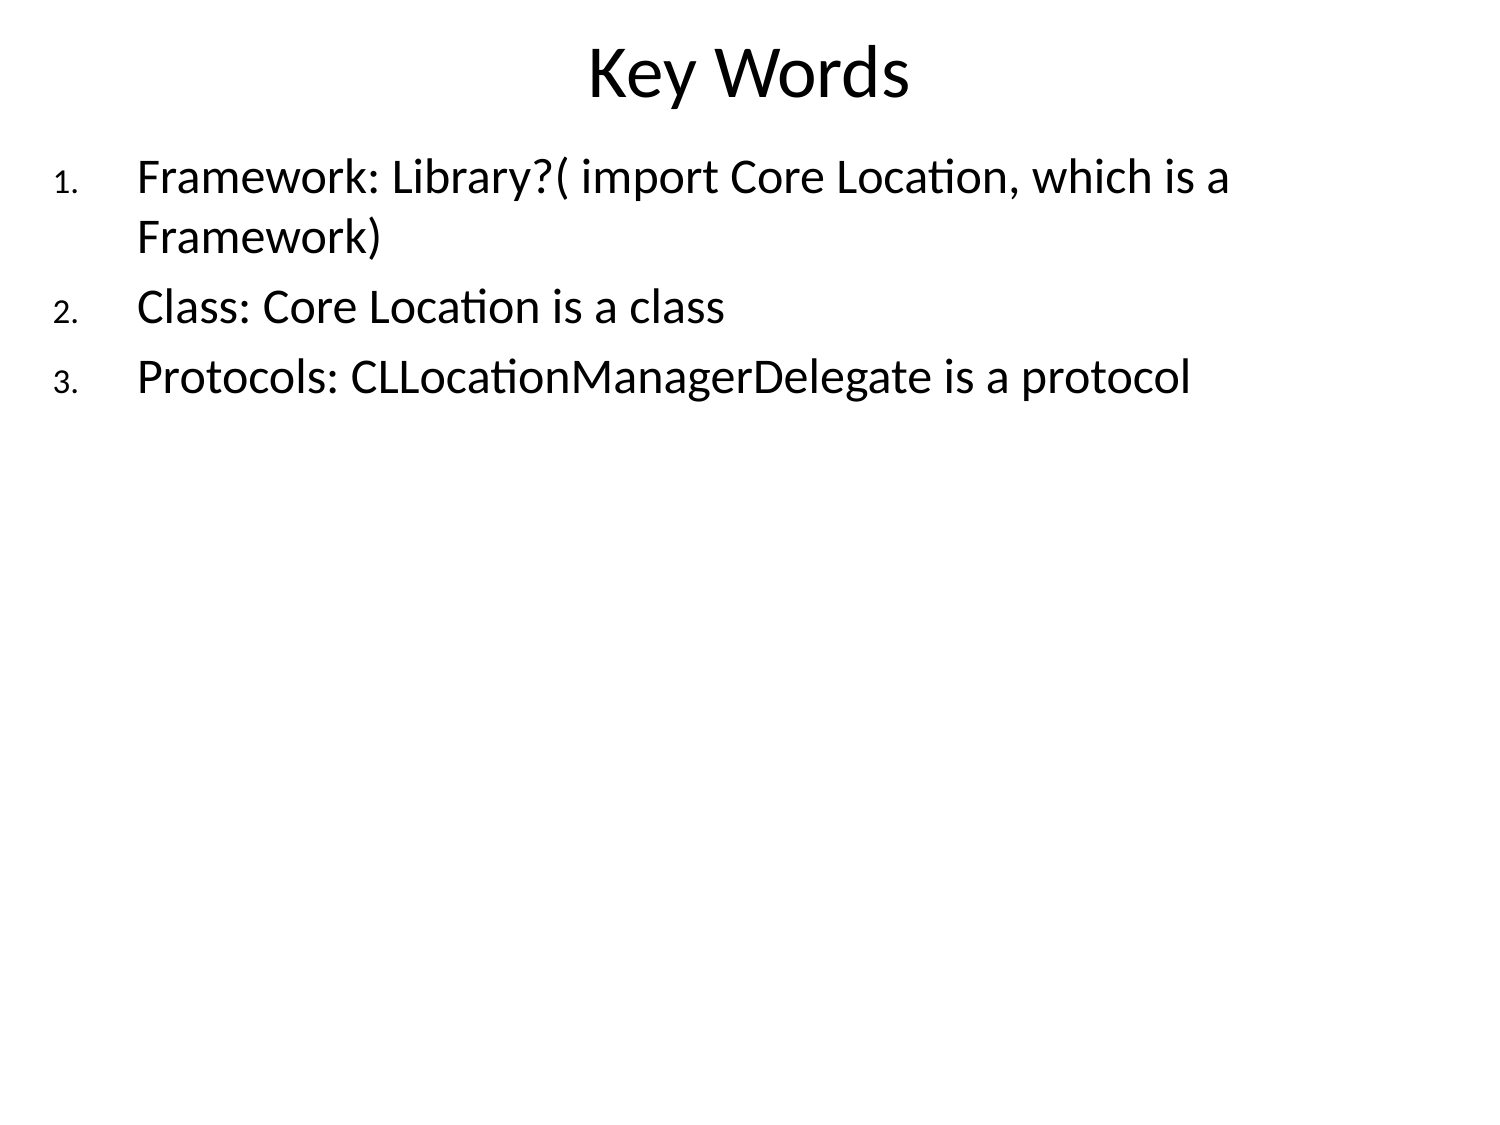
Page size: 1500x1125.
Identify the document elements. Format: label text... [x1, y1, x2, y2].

list Framework: Library?( import Core Location, which is a Framework) Class: Core Location is a class Protocols: CLLocationManagerDelegate is a protocol [37, 136, 1464, 1057]
title Key Words [0, 0, 1500, 137]
